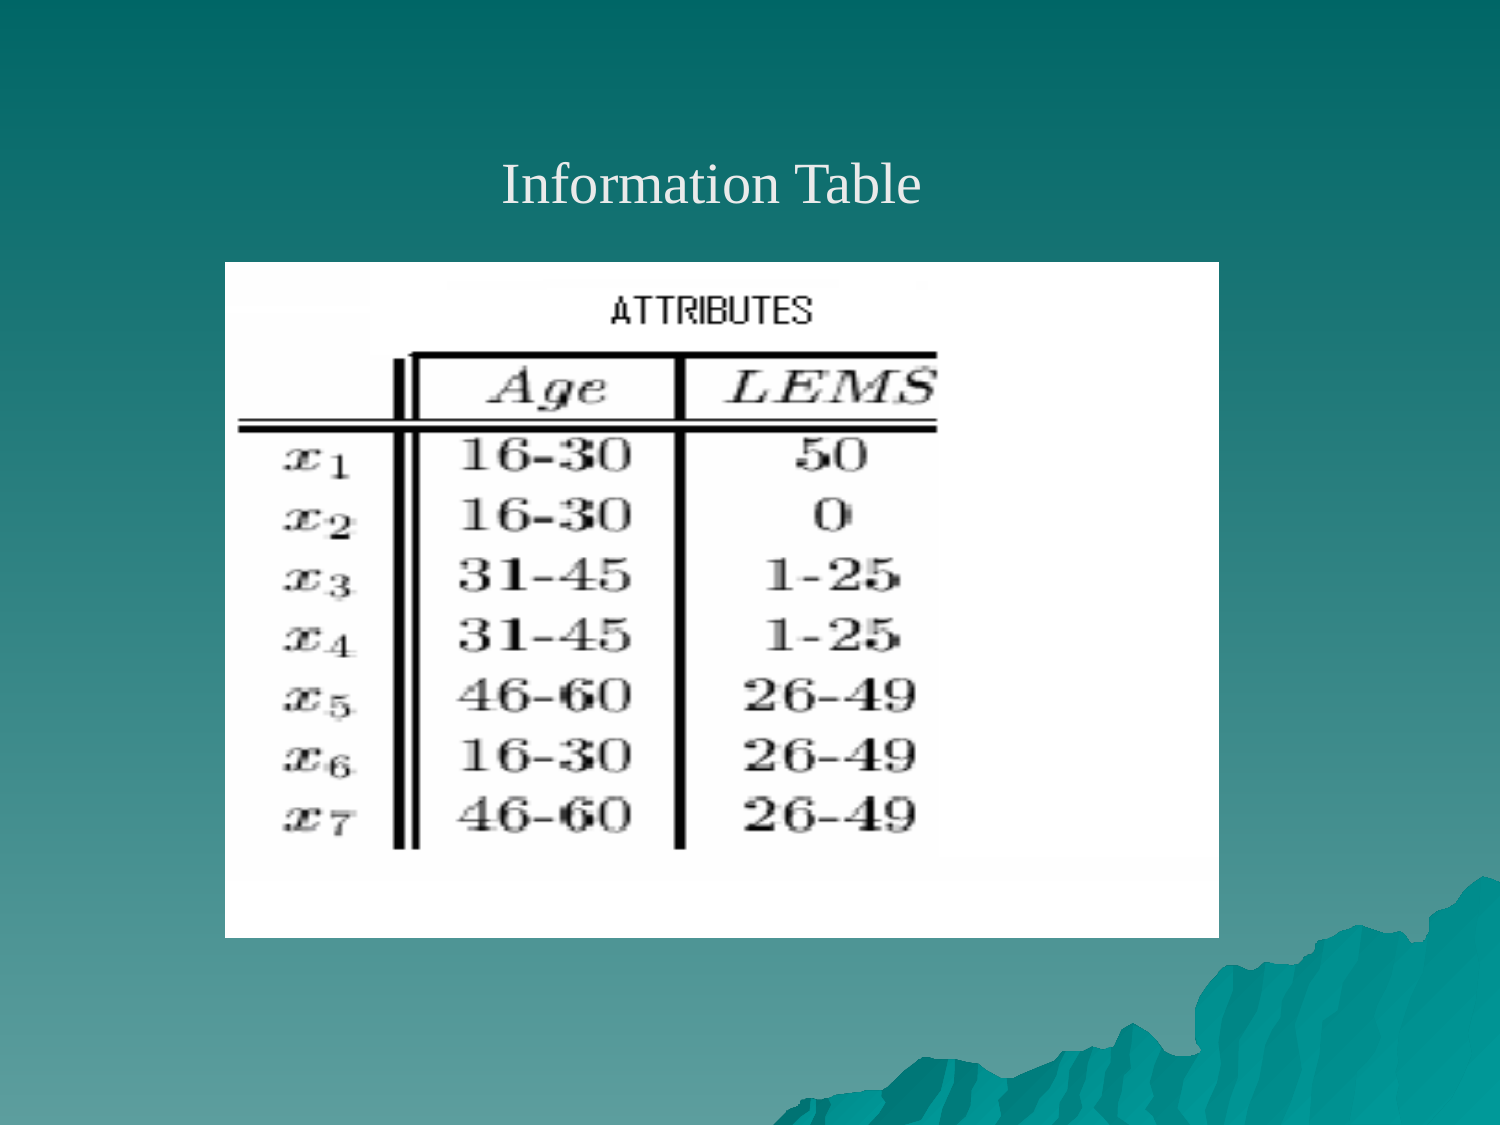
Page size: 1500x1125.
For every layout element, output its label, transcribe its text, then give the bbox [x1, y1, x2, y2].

text_box [224, 174, 1213, 236]
text_box Information Table [224, 137, 1200, 223]
picture [224, 262, 1219, 938]
